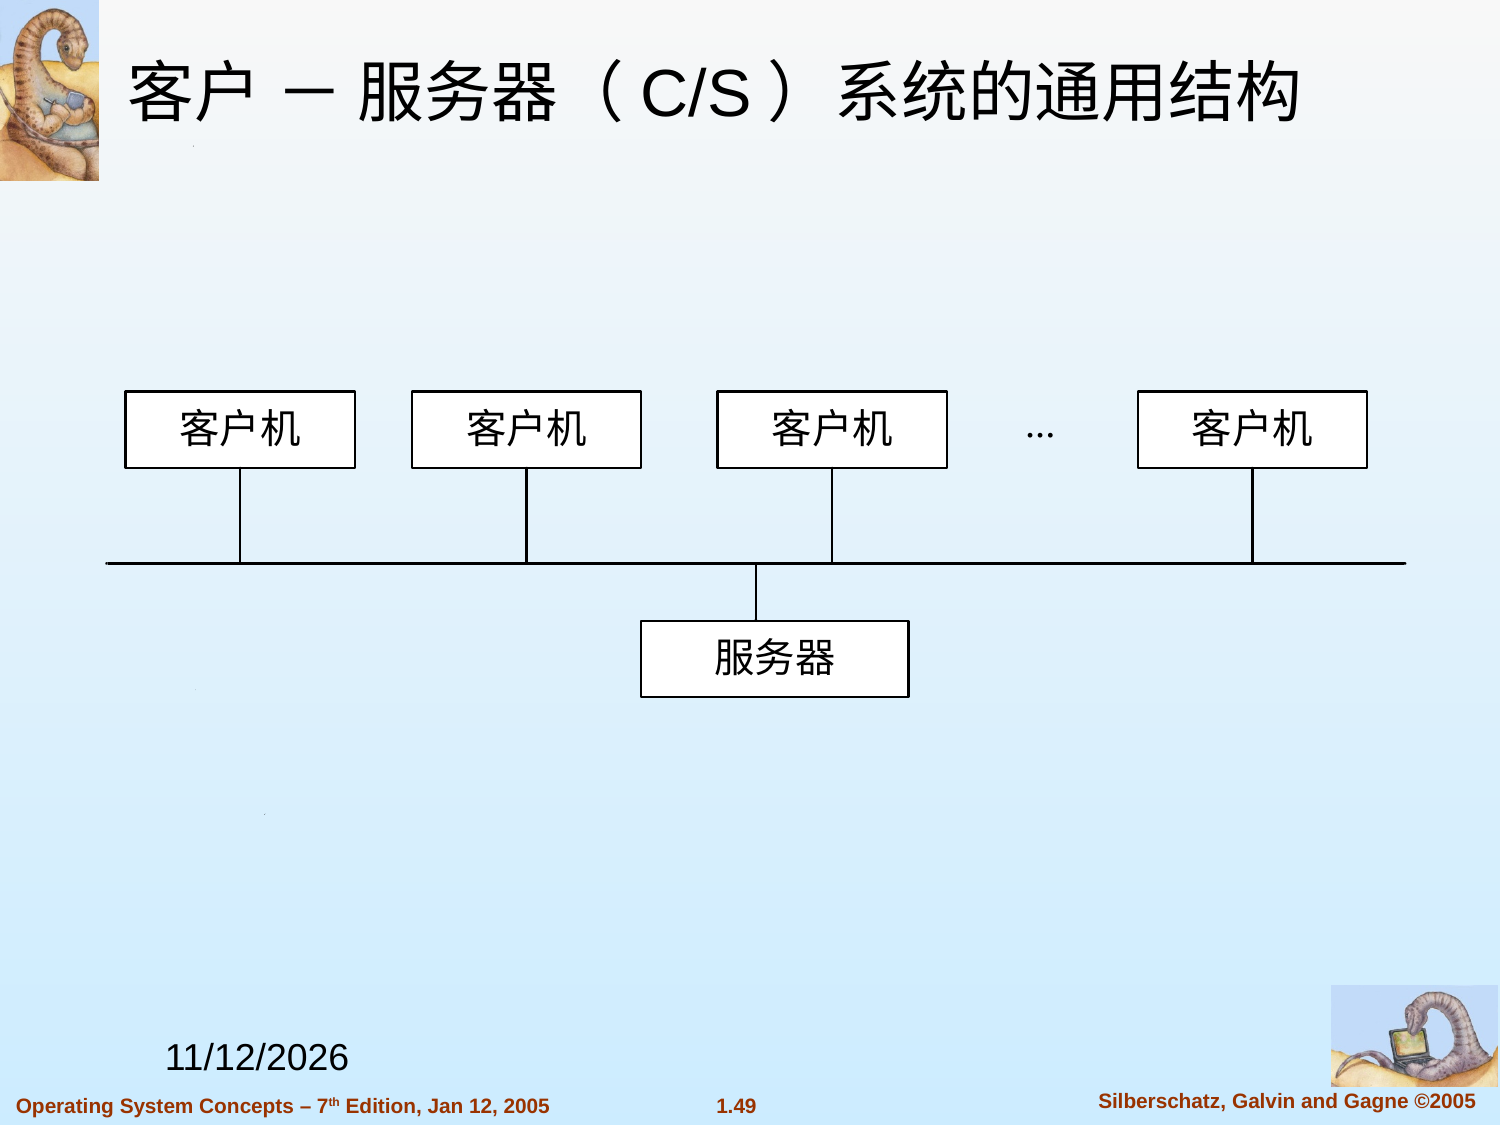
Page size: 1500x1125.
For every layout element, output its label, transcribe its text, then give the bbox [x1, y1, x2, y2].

picture [0, 0, 99, 181]
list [100, 385, 1412, 704]
title 客户 － 服务器（C/S）系统的通用结构 [112, 37, 1438, 138]
text_box 2021/9/9 [150, 1025, 475, 1101]
picture [1331, 985, 1498, 1087]
